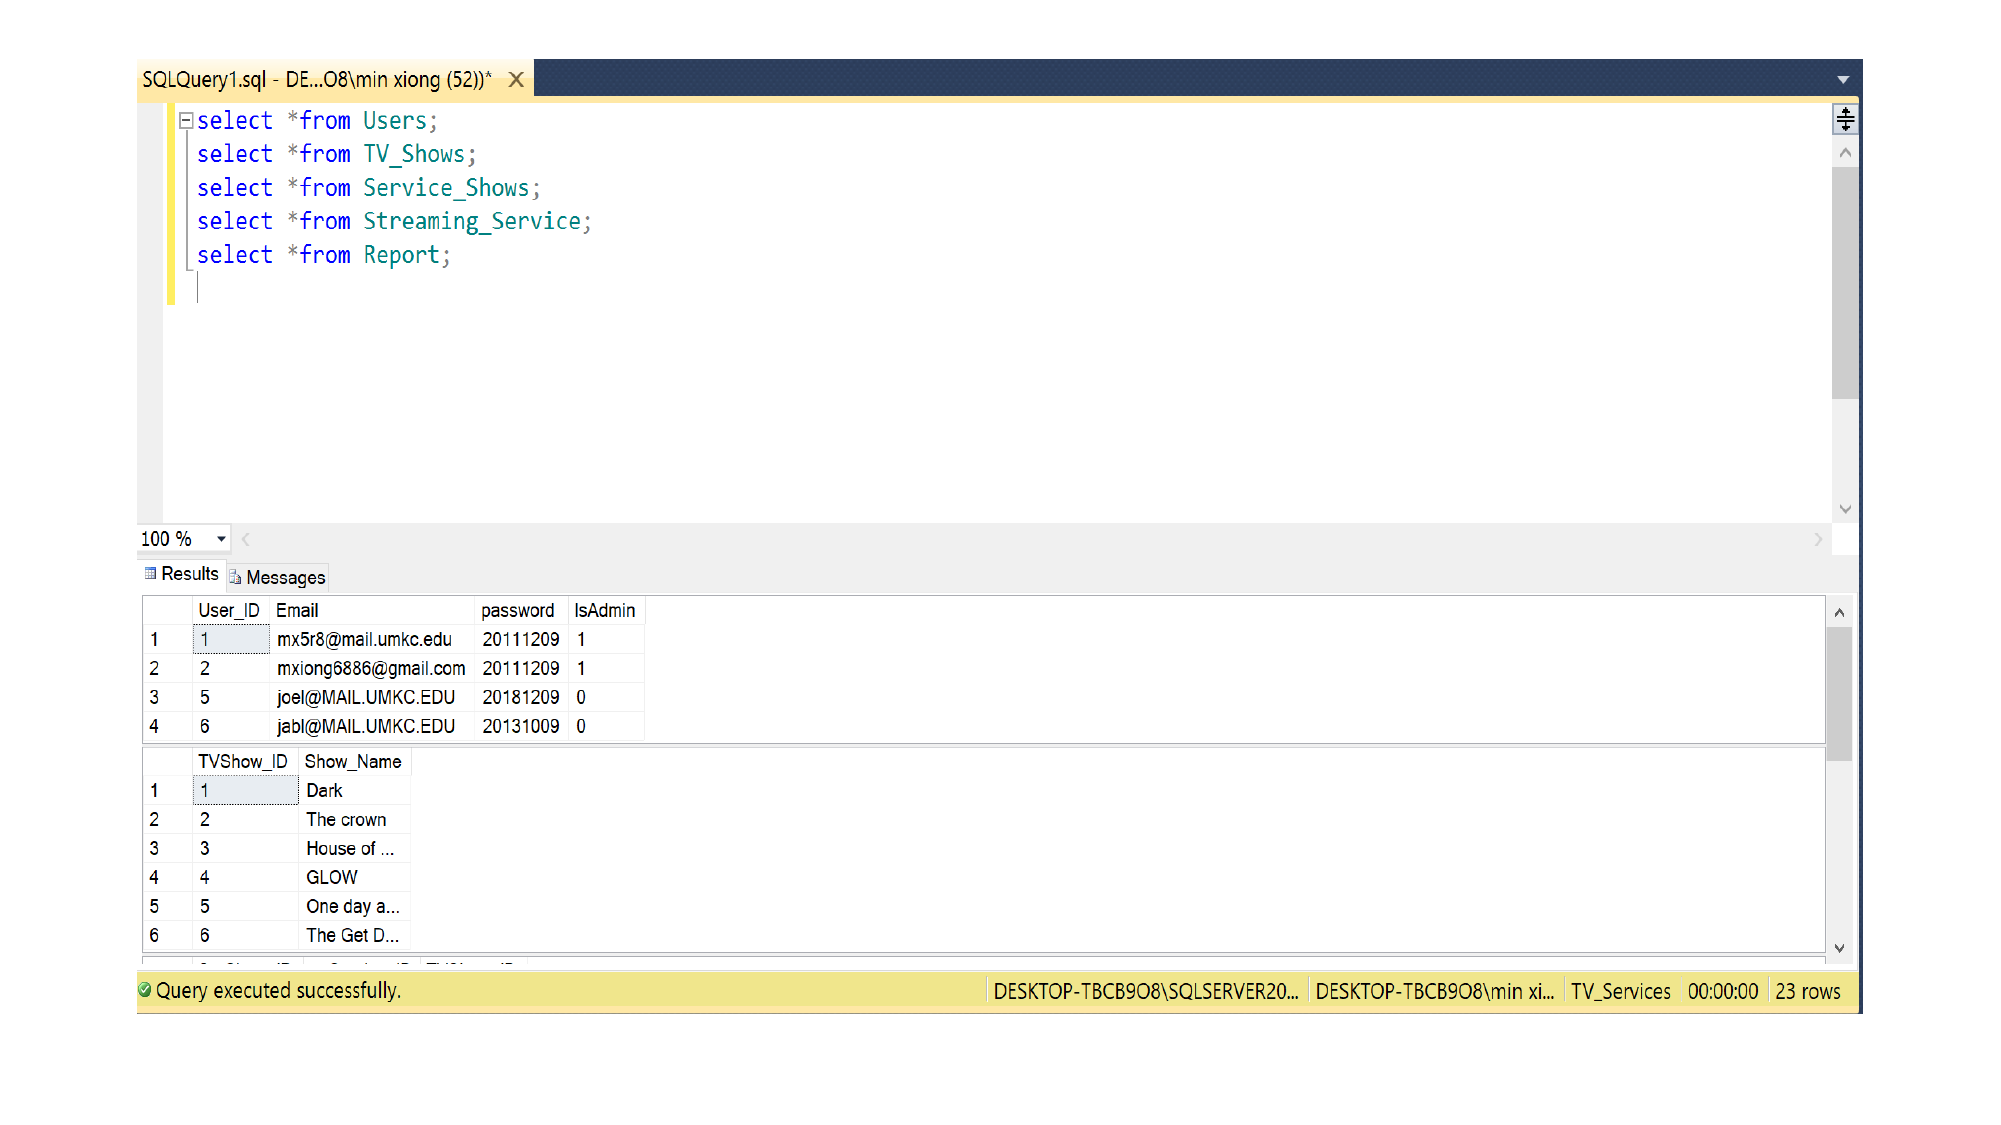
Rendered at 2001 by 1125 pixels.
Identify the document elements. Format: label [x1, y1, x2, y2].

picture [137, 59, 1863, 1014]
